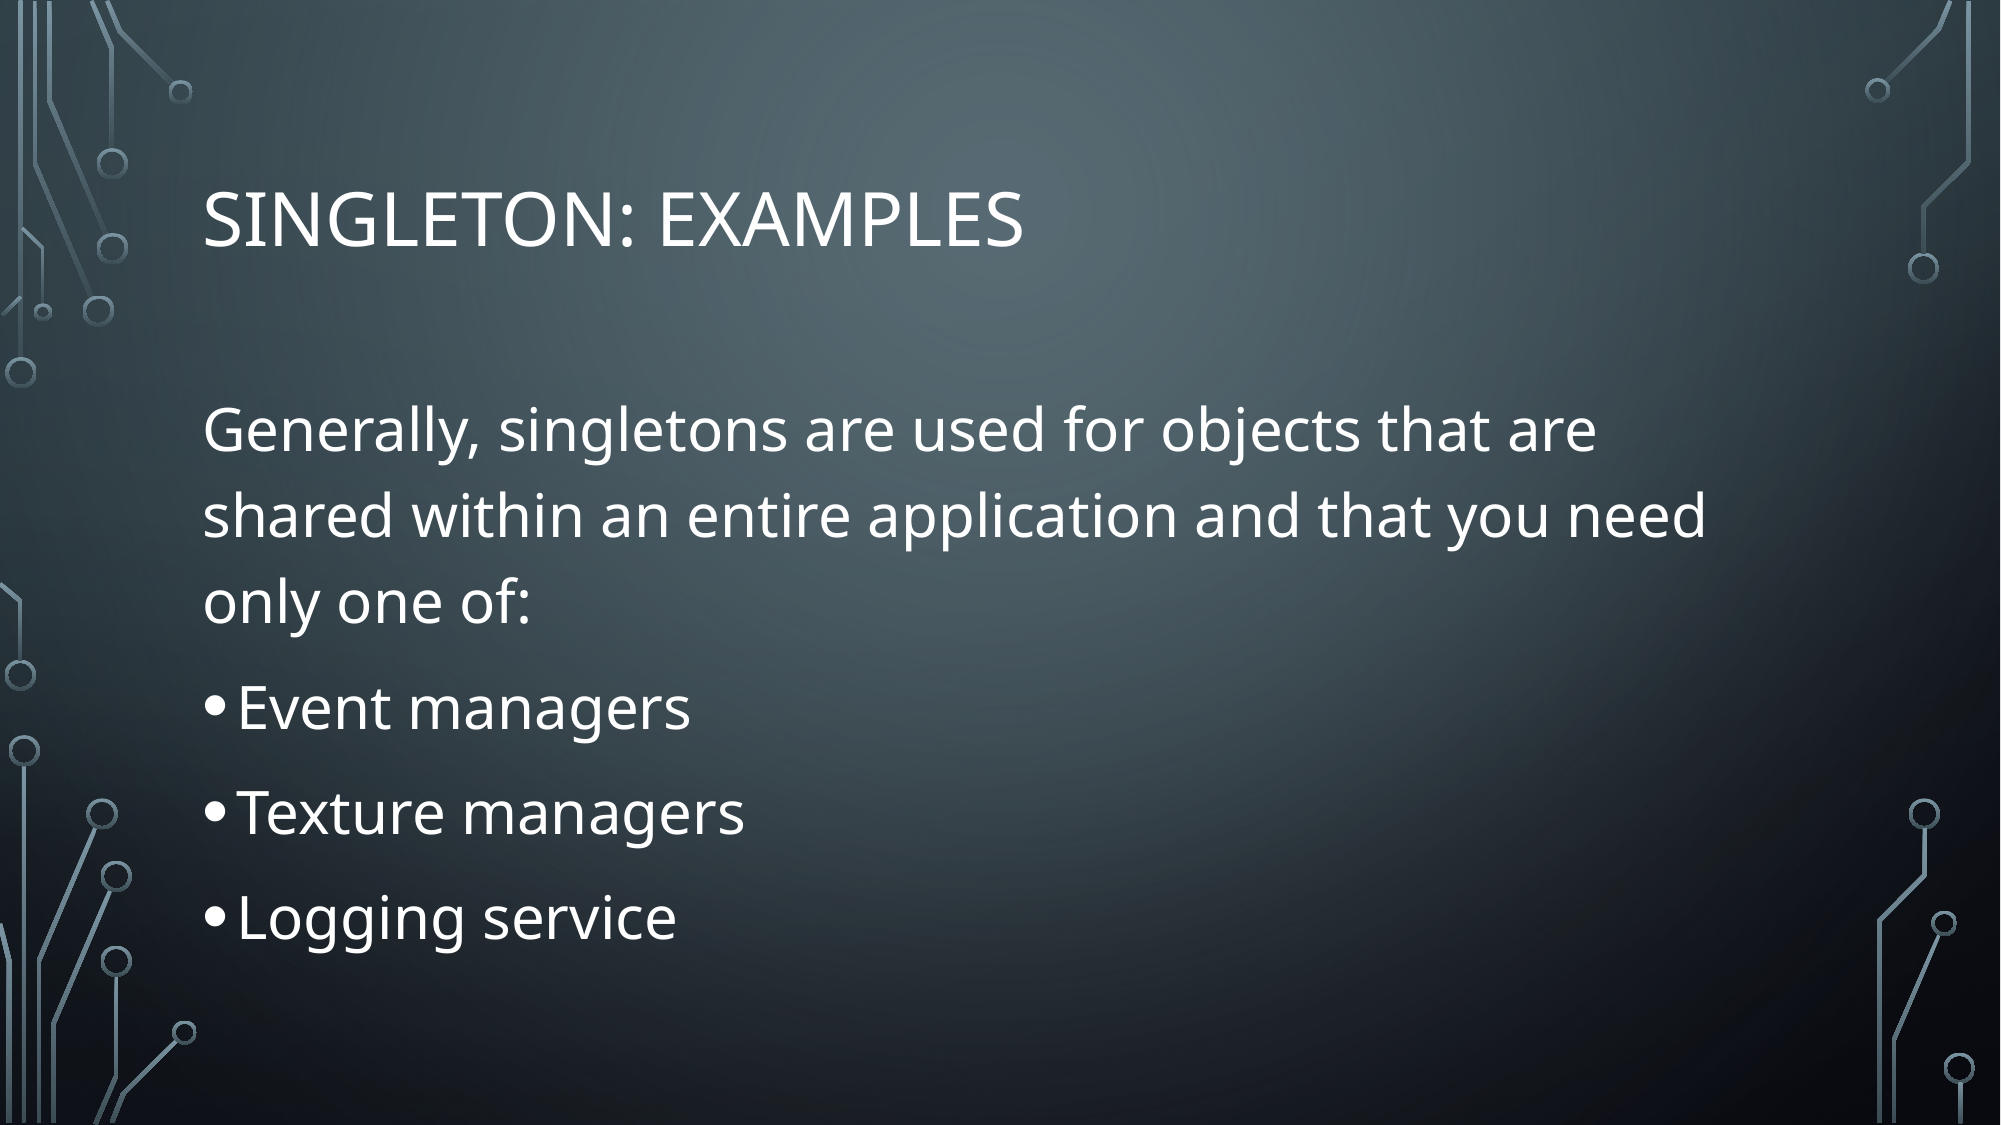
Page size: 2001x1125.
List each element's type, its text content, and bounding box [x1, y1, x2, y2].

list Generally, singletons are used for objects that are shared within an entire application and that you need only one of: Event managers Texture managers Logging service [187, 369, 1813, 963]
title Singleton: examples [187, 101, 1813, 344]
